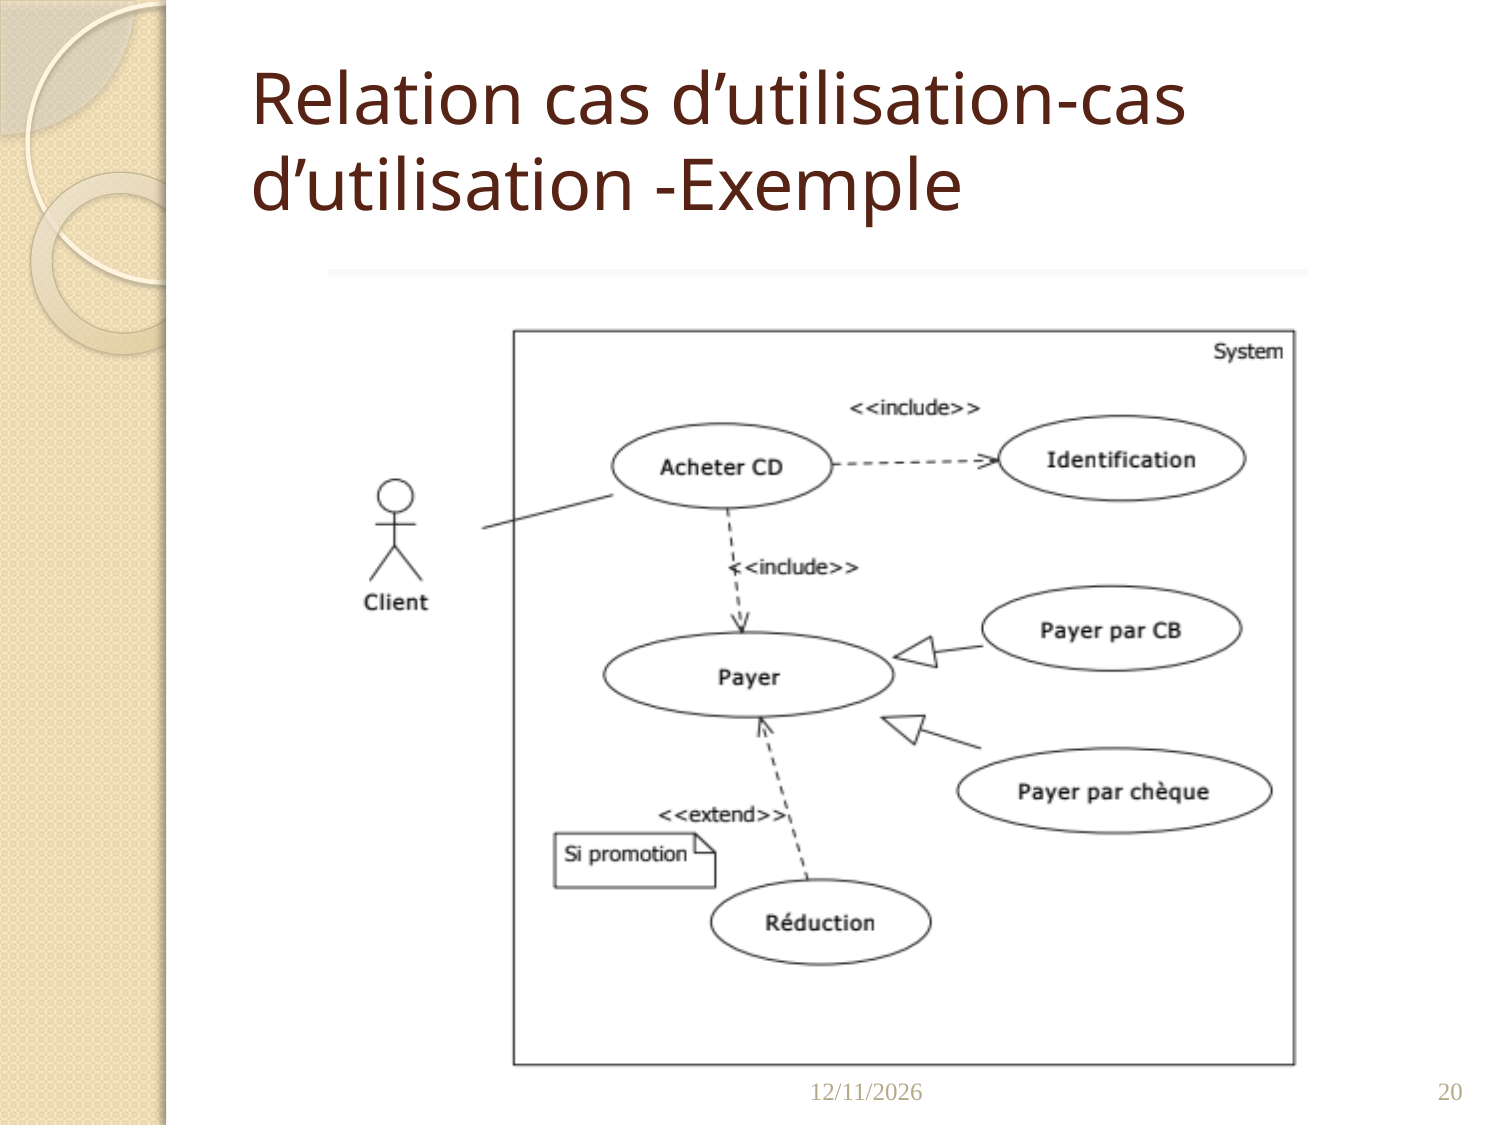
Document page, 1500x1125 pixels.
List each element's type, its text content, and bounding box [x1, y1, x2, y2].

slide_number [587, 1092, 938, 1113]
picture [327, 269, 1309, 1081]
title Relation cas d’utilisation-cas d’utilisation -Exemple [235, 45, 1466, 233]
slide_number 20 [1413, 1034, 1488, 1113]
